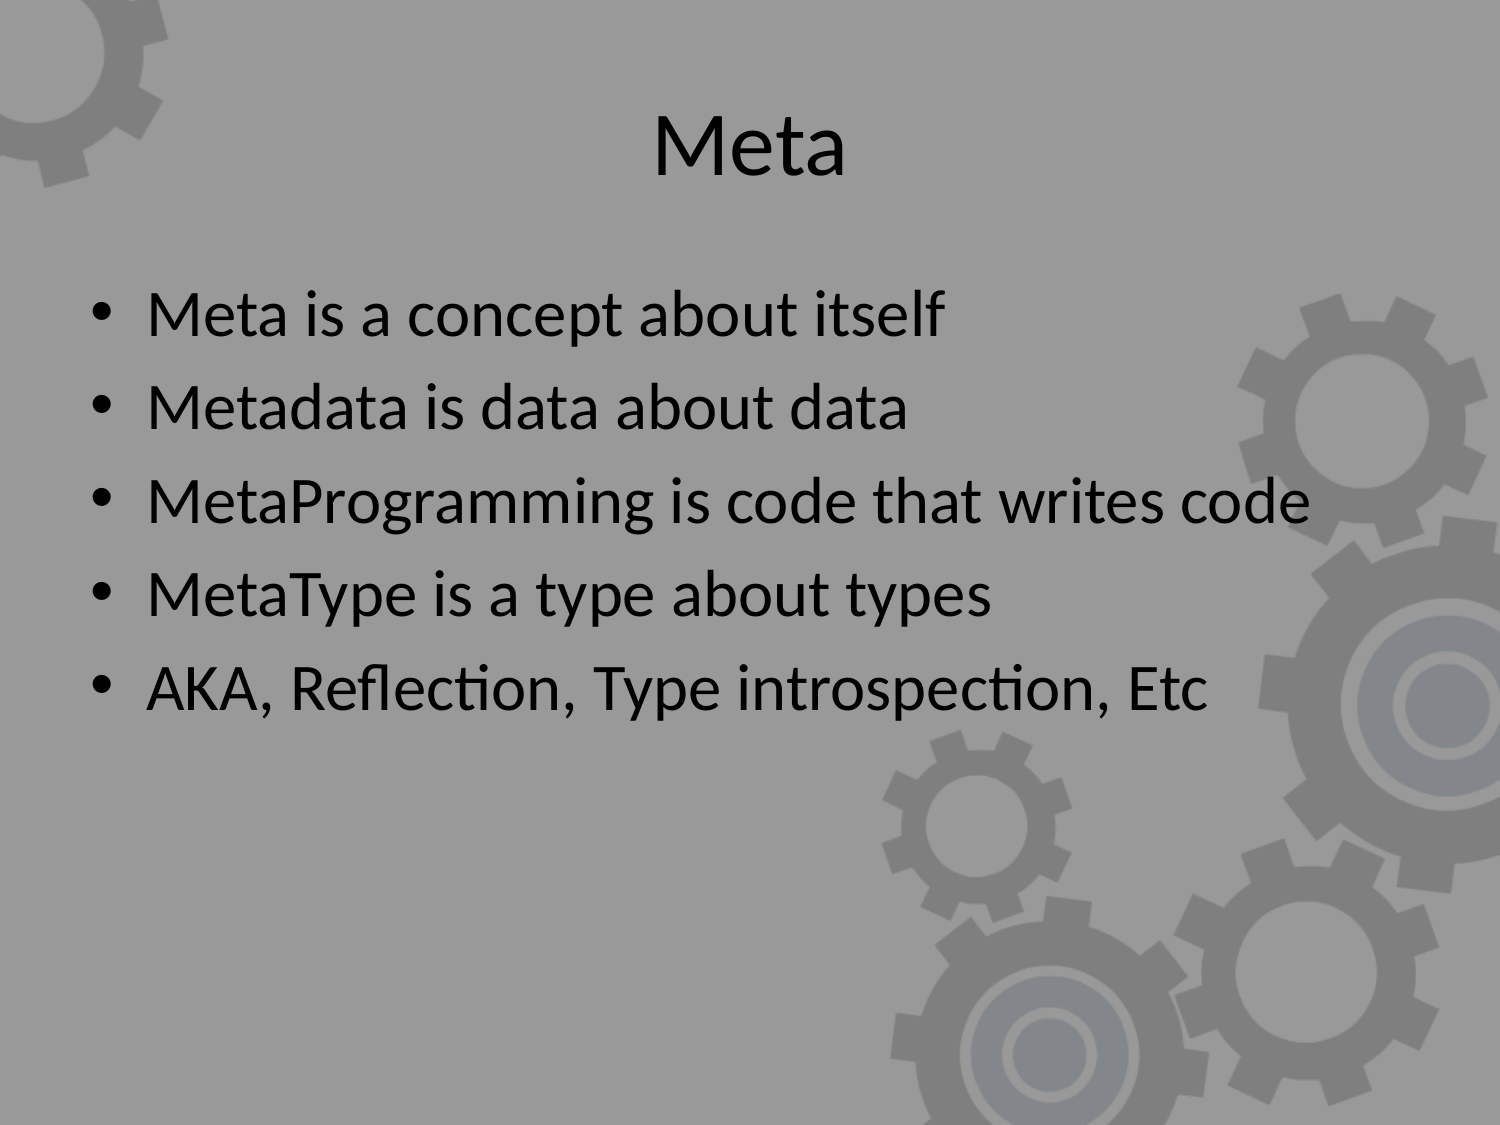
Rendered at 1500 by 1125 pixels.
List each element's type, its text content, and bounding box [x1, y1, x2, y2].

picture [0, 0, 1500, 1125]
list Meta is a concept about itself Metadata is data about data MetaProgramming is code that writes code MetaType is a type about types AKA, Reflection, Type introspection, Etc [75, 262, 1425, 1005]
title Meta [75, 45, 1425, 233]
